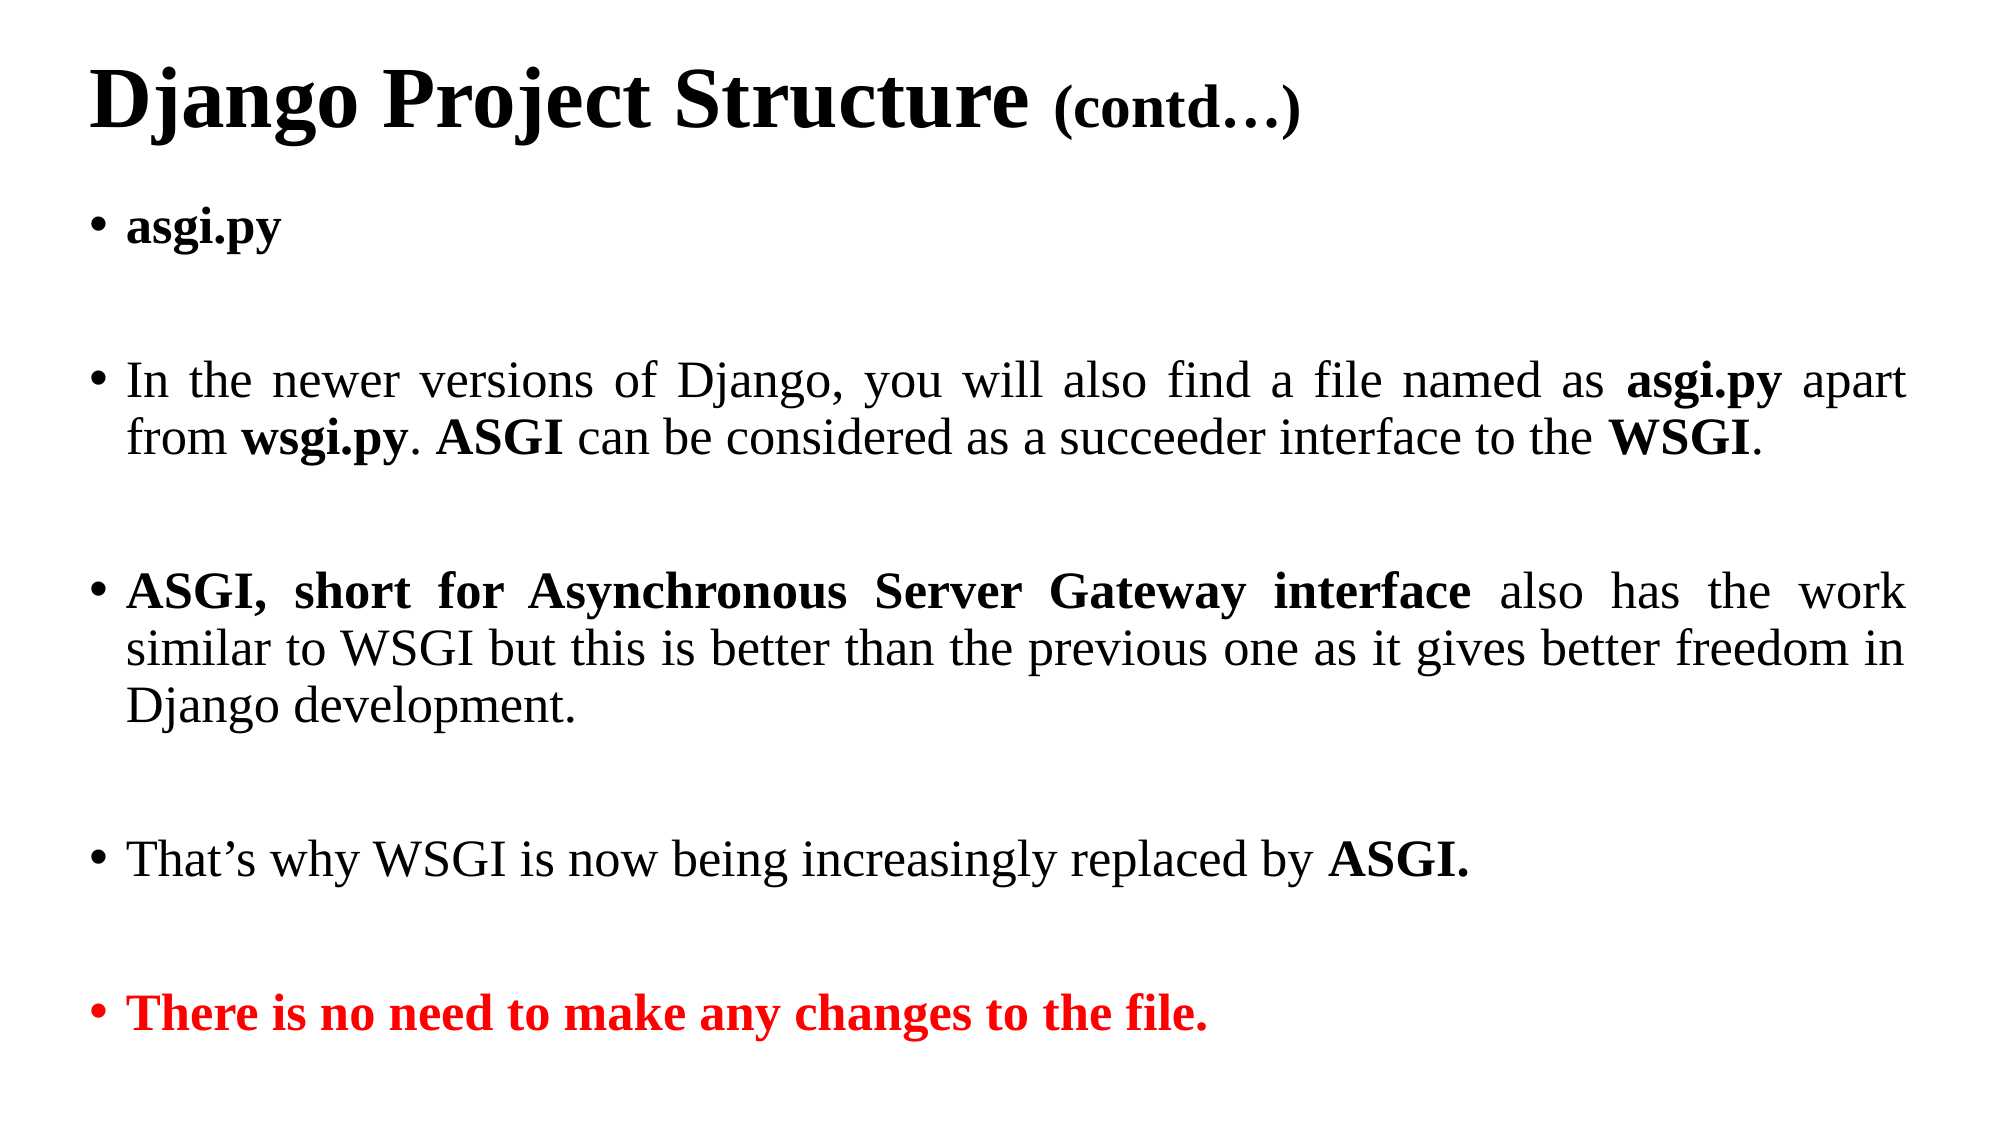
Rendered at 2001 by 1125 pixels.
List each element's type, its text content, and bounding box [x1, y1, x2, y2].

title Django Project Structure (contd…) [74, 44, 1922, 155]
list asgi.py In the newer versions of Django, you will also find a file named as asgi.py apart from wsgi.py. ASGI can be considered as a succeeder interface to the WSGI. ASGI, short for Asynchronous Server Gateway interface also has the work similar to WSGI but this is better than the previous one as it gives better freedom in Django development. That’s why WSGI is now being increasingly replaced by ASGI. There is no need to make any changes to the file. [74, 190, 1922, 1055]
